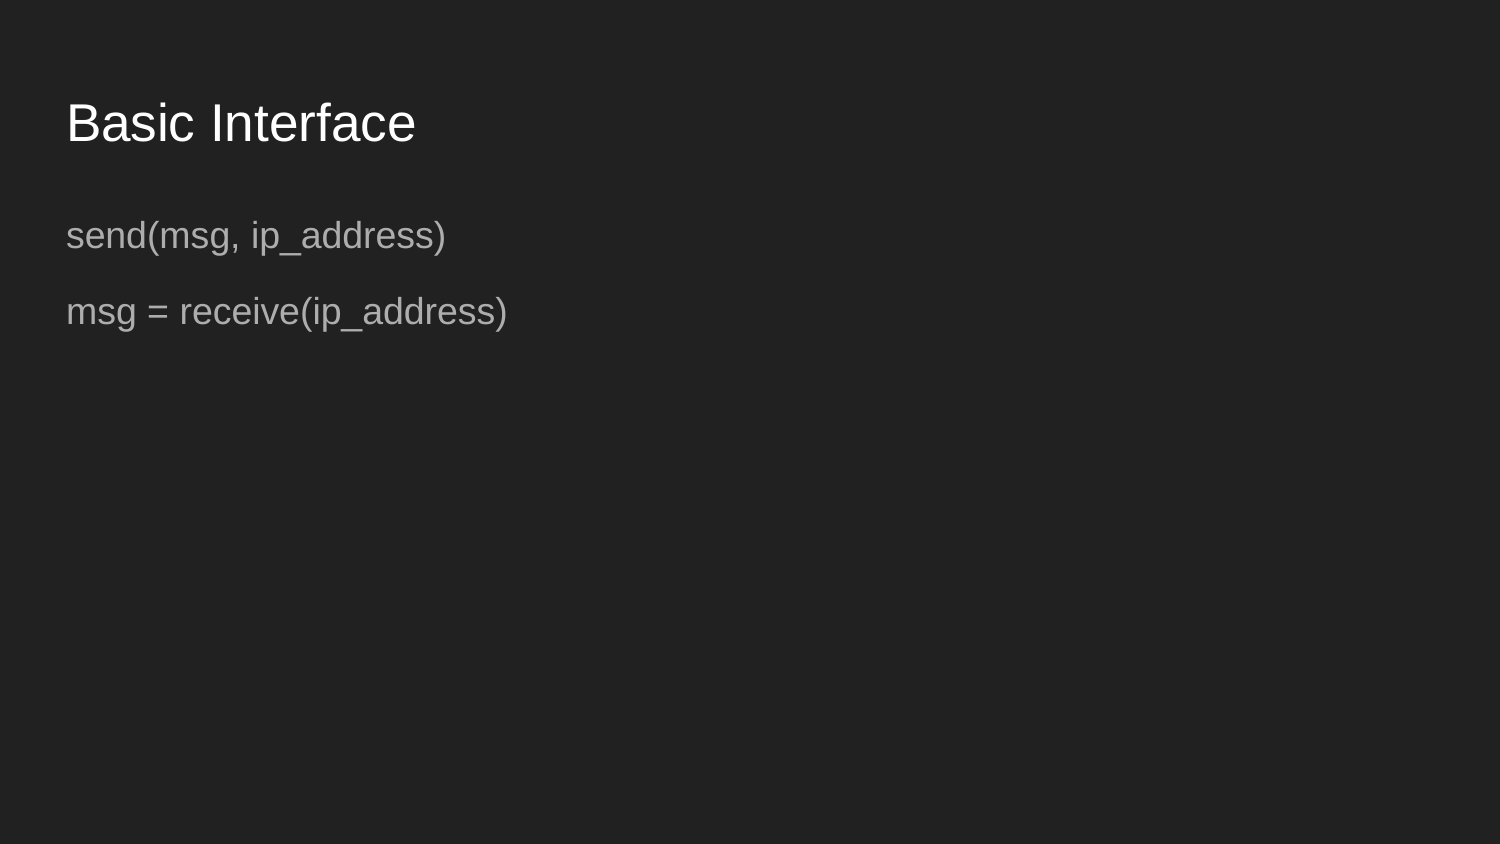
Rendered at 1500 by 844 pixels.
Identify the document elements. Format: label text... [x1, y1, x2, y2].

list send(msg, ip_address) msg = receive(ip_address) [51, 189, 1449, 750]
title Basic Interface [51, 72, 1449, 167]
